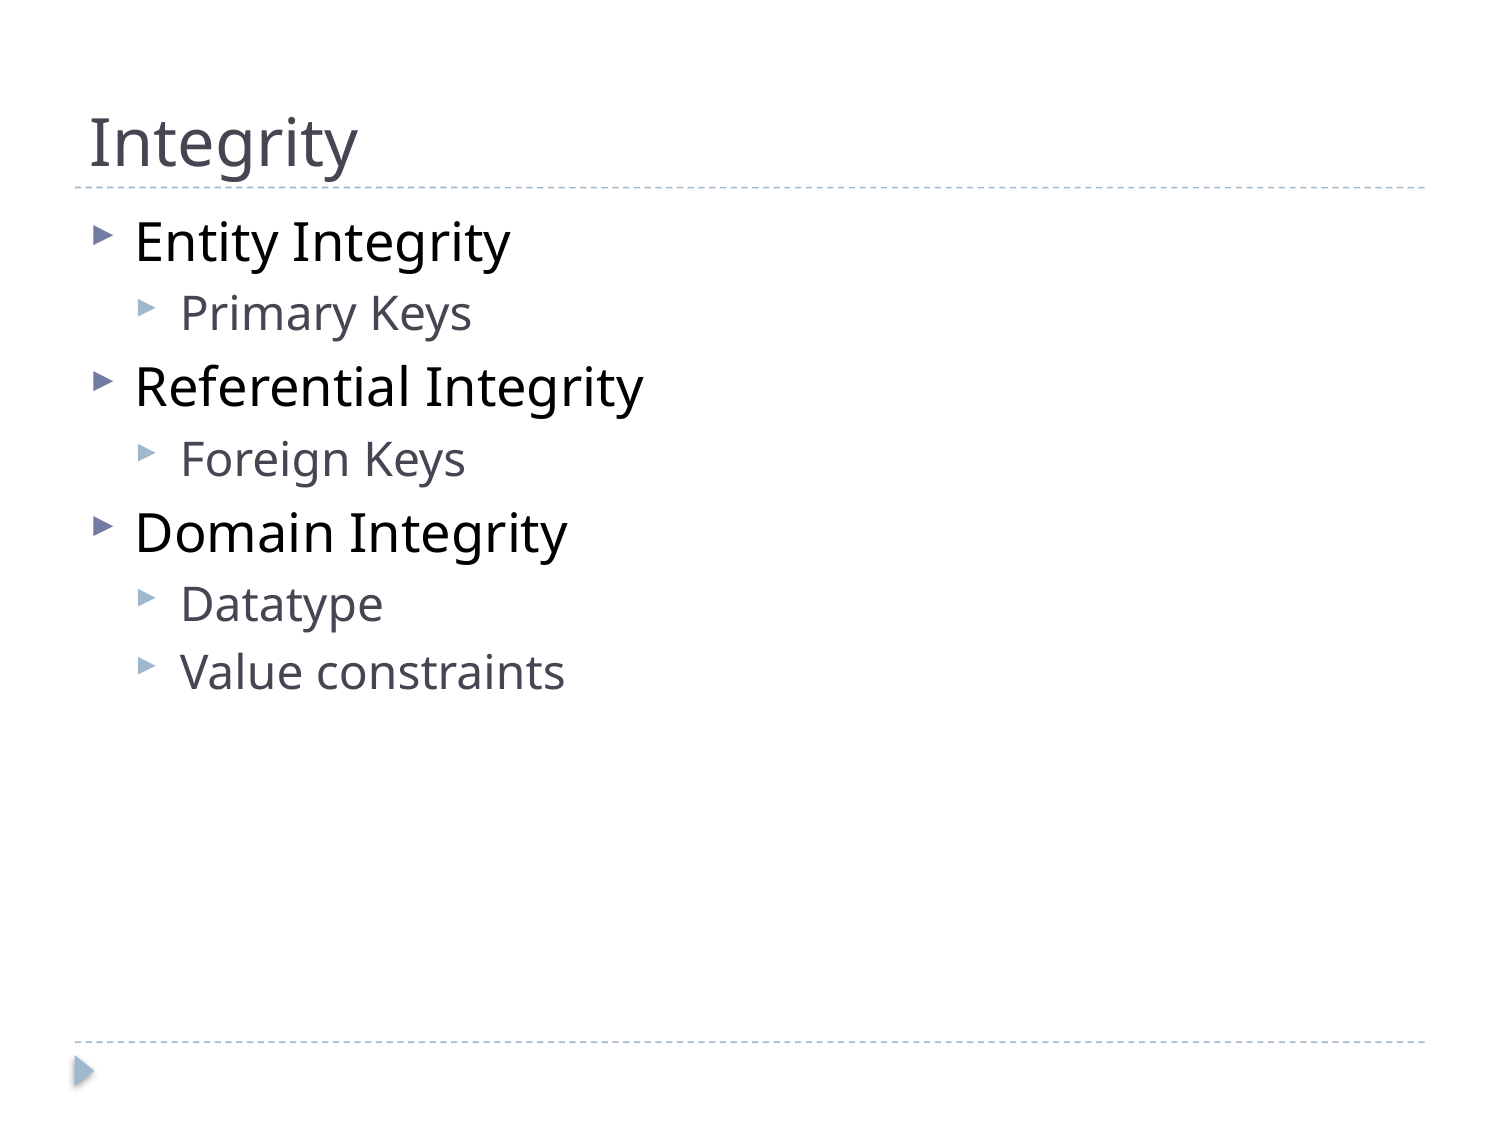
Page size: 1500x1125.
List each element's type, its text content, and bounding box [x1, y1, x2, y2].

title Integrity [75, 24, 1425, 188]
list Entity Integrity Primary Keys Referential Integrity Foreign Keys Domain Integrity Datatype Value constraints [75, 200, 1425, 1010]
